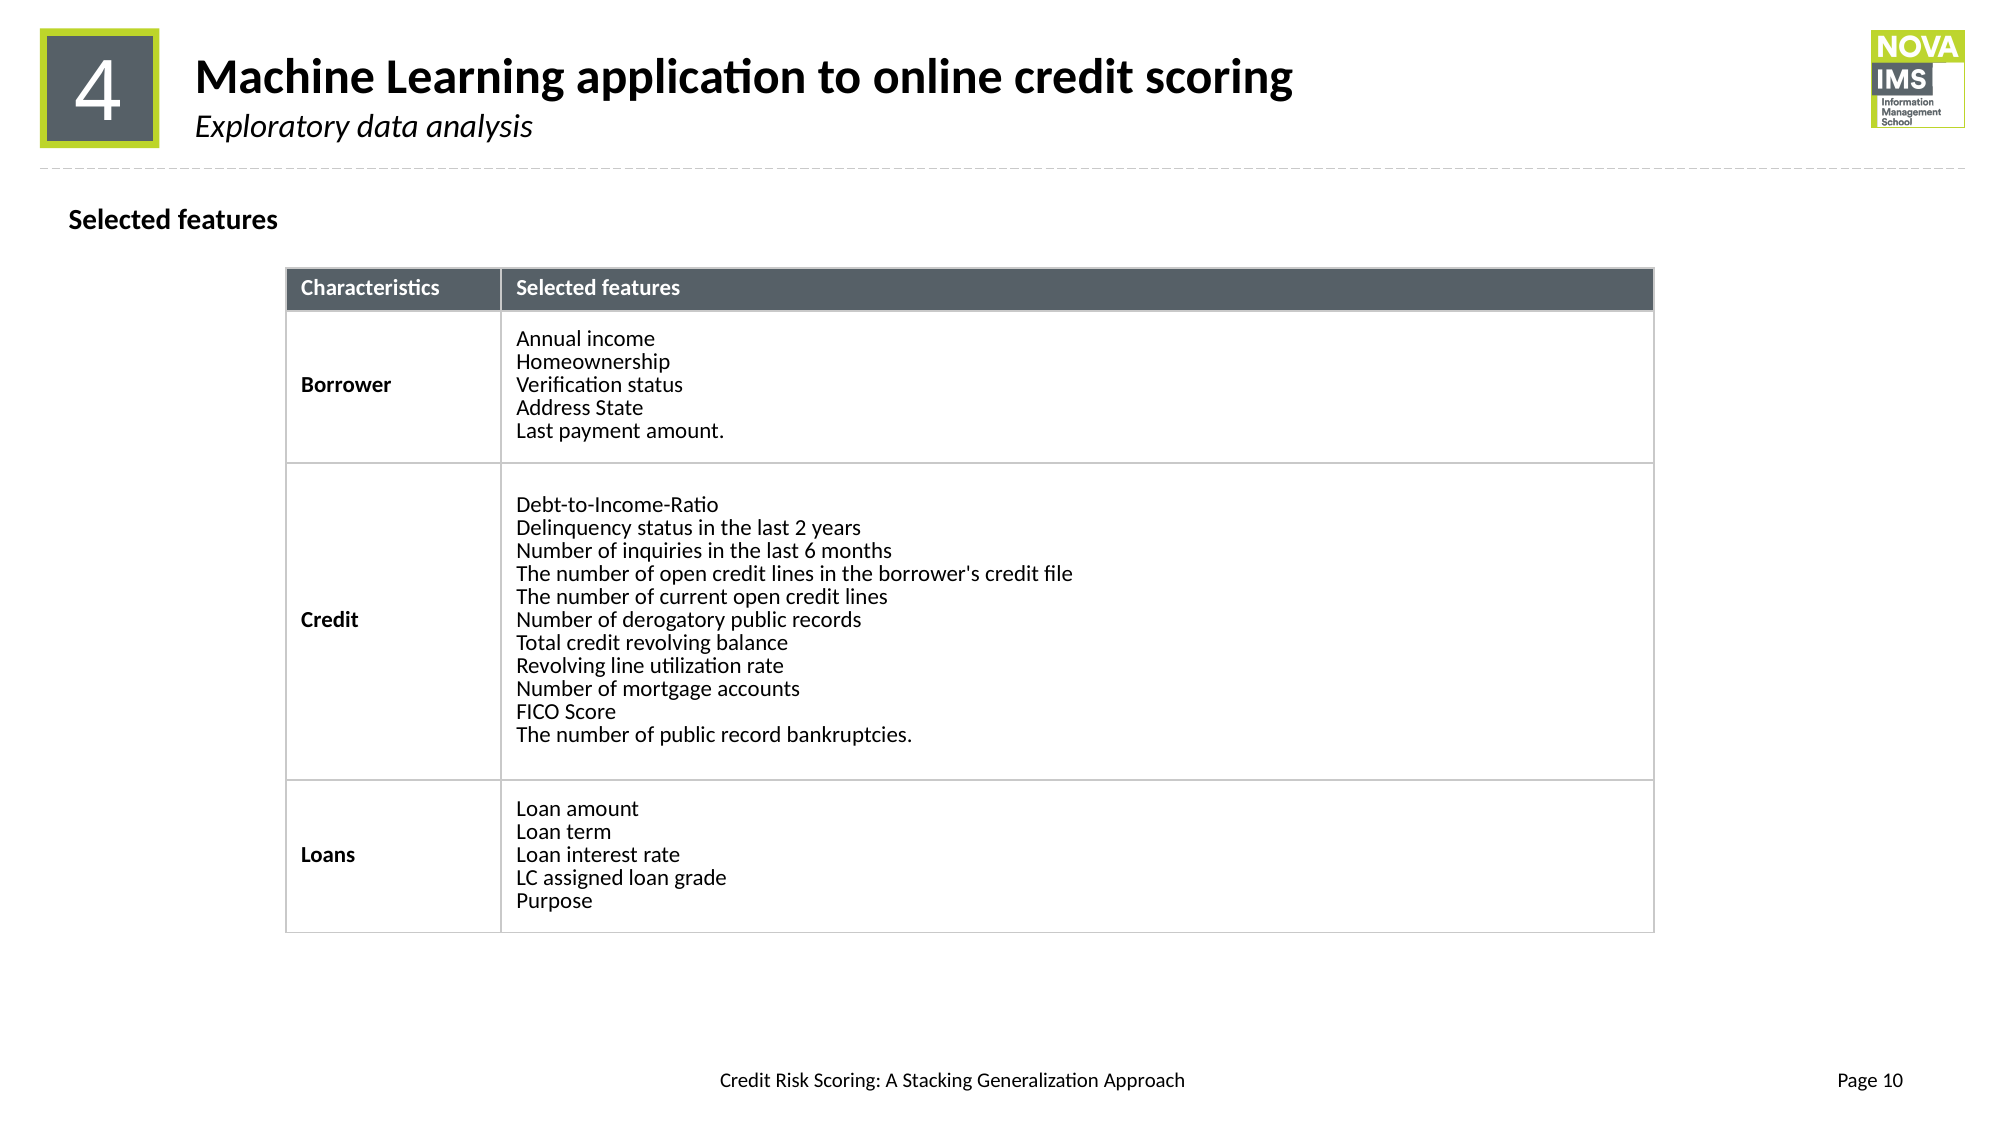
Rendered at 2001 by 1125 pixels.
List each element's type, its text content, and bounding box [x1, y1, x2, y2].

table_cell Annual income Homeownership Verification status Address State Last payment amount. [502, 312, 1653, 462]
table_header Selected features [502, 269, 1653, 310]
table_header Characteristics [287, 269, 500, 310]
table_cell Borrower [287, 312, 500, 462]
picture [1871, 30, 1965, 128]
table_cell Debt-to-Income-Ratio Delinquency status in the last 2 years Number of inquiries in the last 6 months The number of open credit lines in the borrower's credit file The number of current open credit lines Number of derogatory public records Total credit revolving balance Revolving line utilization rate Number of mortgage accounts FICO Score The number of public record bankruptcies. [502, 464, 1653, 779]
table_cell Credit [287, 464, 500, 779]
table_cell Loan amount Loan term Loan interest rate LC assigned loan grade Purpose [502, 781, 1653, 932]
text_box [39, 28, 160, 149]
table_cell Loans [287, 781, 500, 932]
text_box Page 10 [1411, 1064, 1919, 1094]
text_box Machine Learning application to online credit scoring Exploratory data analysis [180, 36, 1342, 152]
text_box Selected features [68, 200, 830, 236]
footer Credit Risk Scoring: A Stacking Generalization Approach [699, 1064, 1207, 1094]
